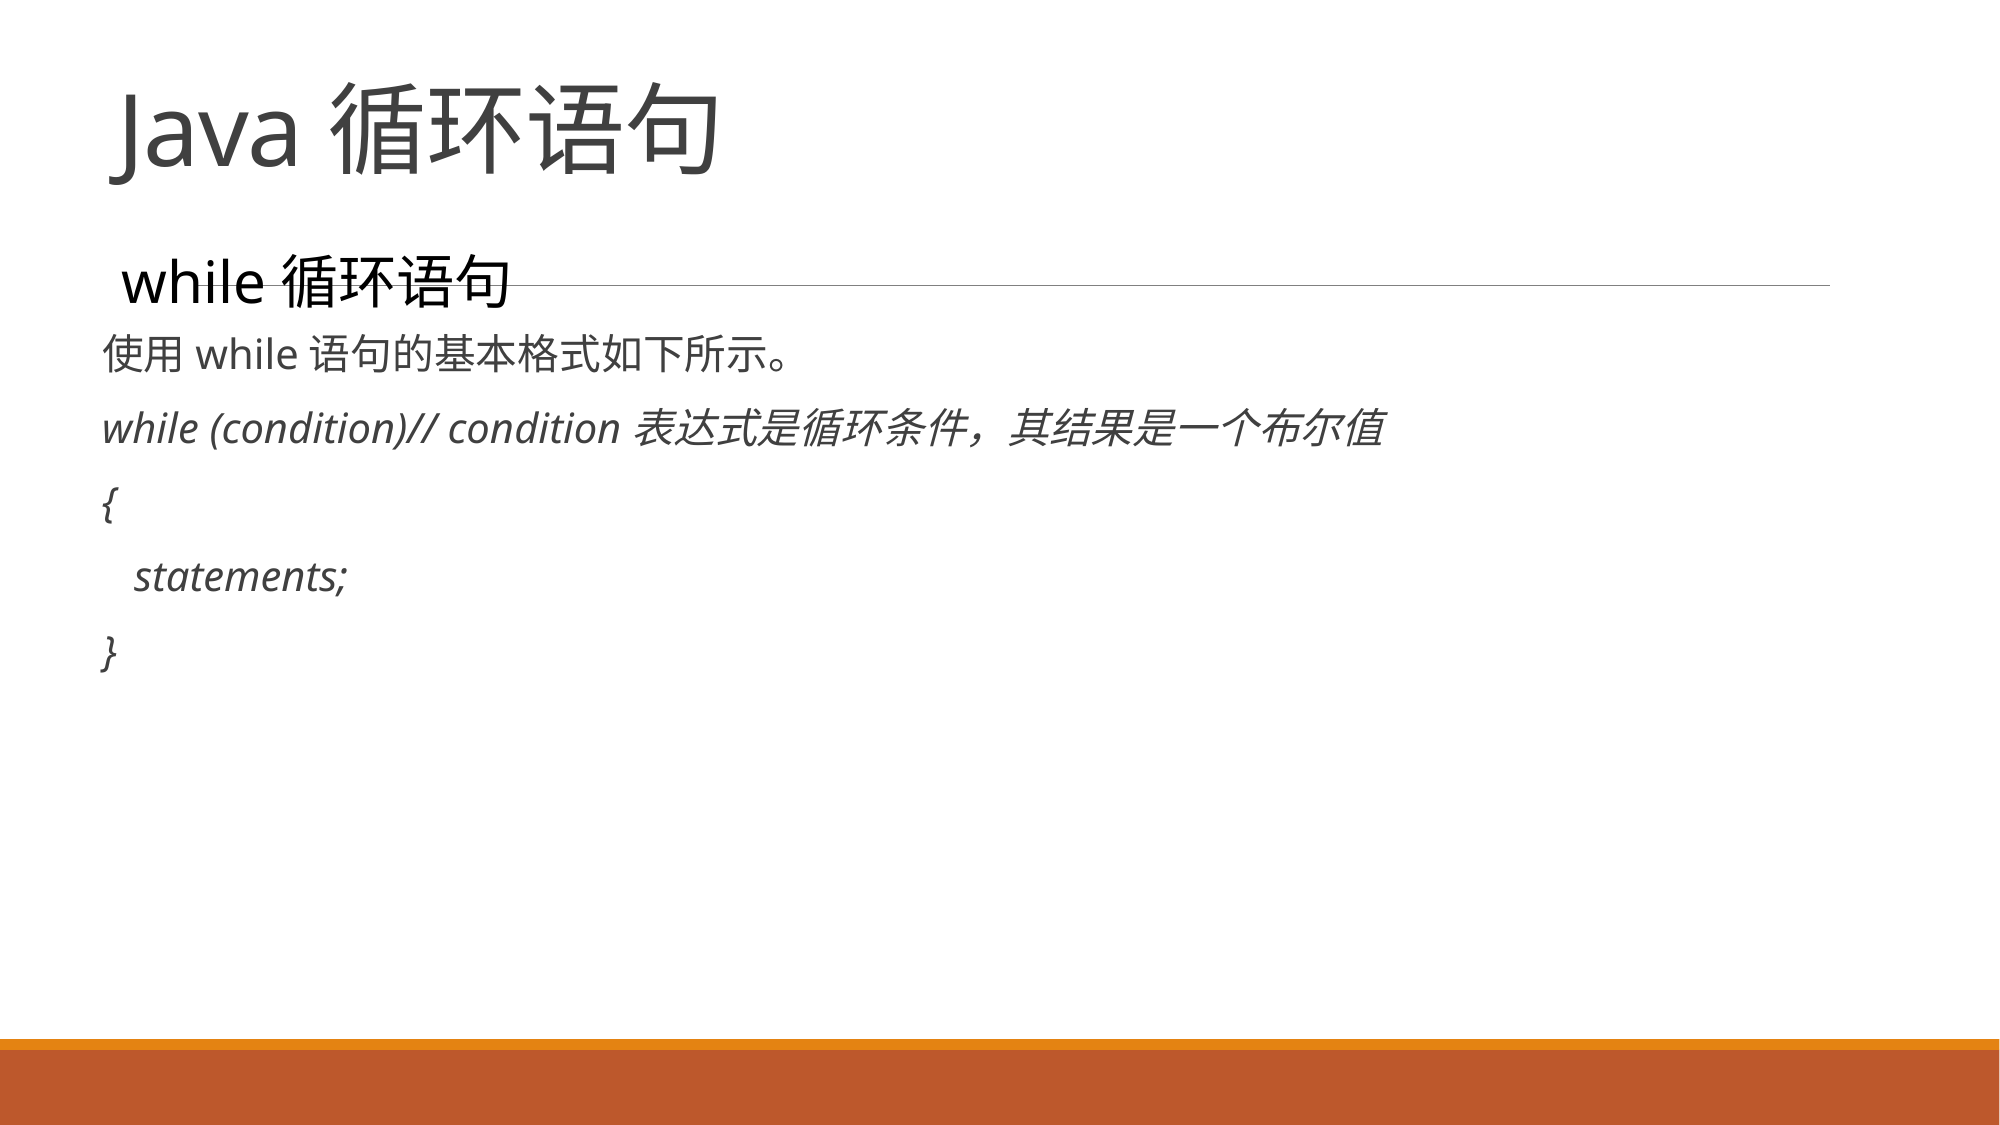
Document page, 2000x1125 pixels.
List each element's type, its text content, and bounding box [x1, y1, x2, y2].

title Java循环语句 [101, 30, 1850, 195]
list 使用while语句的基本格式如下所示。 while (condition)// condition表达式是循环条件，其结果是一个布尔值 { statements; } [101, 325, 1886, 1094]
text_box while循环语句 [101, 219, 1851, 326]
